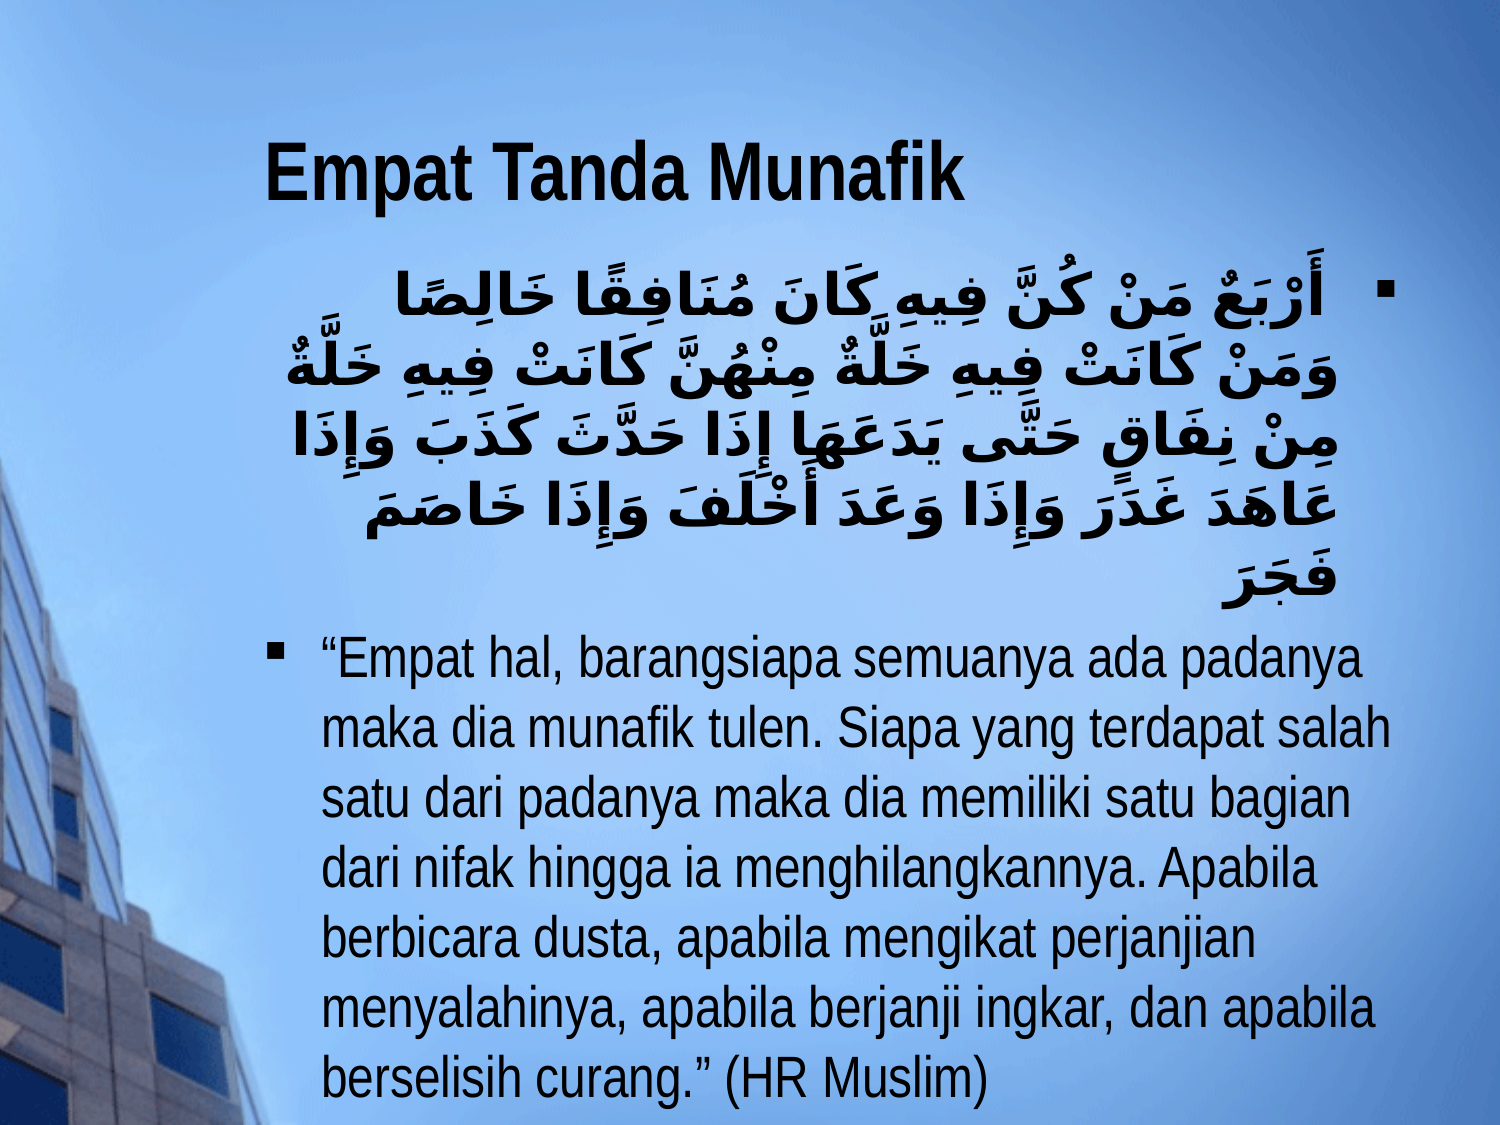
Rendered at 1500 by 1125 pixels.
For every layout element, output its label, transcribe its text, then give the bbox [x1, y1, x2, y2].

list أَرْبَعٌ مَنْ كُنَّ فِيهِ كَانَ مُنَافِقًا خَالِصًا وَمَنْ كَانَتْ فِيهِ خَلَّةٌ مِنْهُنَّ كَانَتْ فِيهِ خَلَّةٌ مِنْ نِفَاقٍ حَتَّى يَدَعَهَا إِذَا حَدَّثَ كَذَبَ وَإِذَا عَاهَدَ غَدَرَ وَإِذَا وَعَدَ أَخْلَفَ وَإِذَا خَاصَمَ فَجَرَ “Empat hal, barangsiapa semuanya ada padanya maka dia munafik tulen. Siapa yang terdapat salah satu dari padanya maka dia memiliki satu bagian dari nifak hingga ia menghilangkannya. Apabila berbicara dusta, apabila mengikat perjanjian menyalahinya, apabila berjanji ingkar, dan apabila berselisih curang.” (HR Muslim) [249, 249, 1413, 913]
title Empat Tanda Munafik [249, 0, 1413, 226]
picture [0, 0, 1500, 1125]
